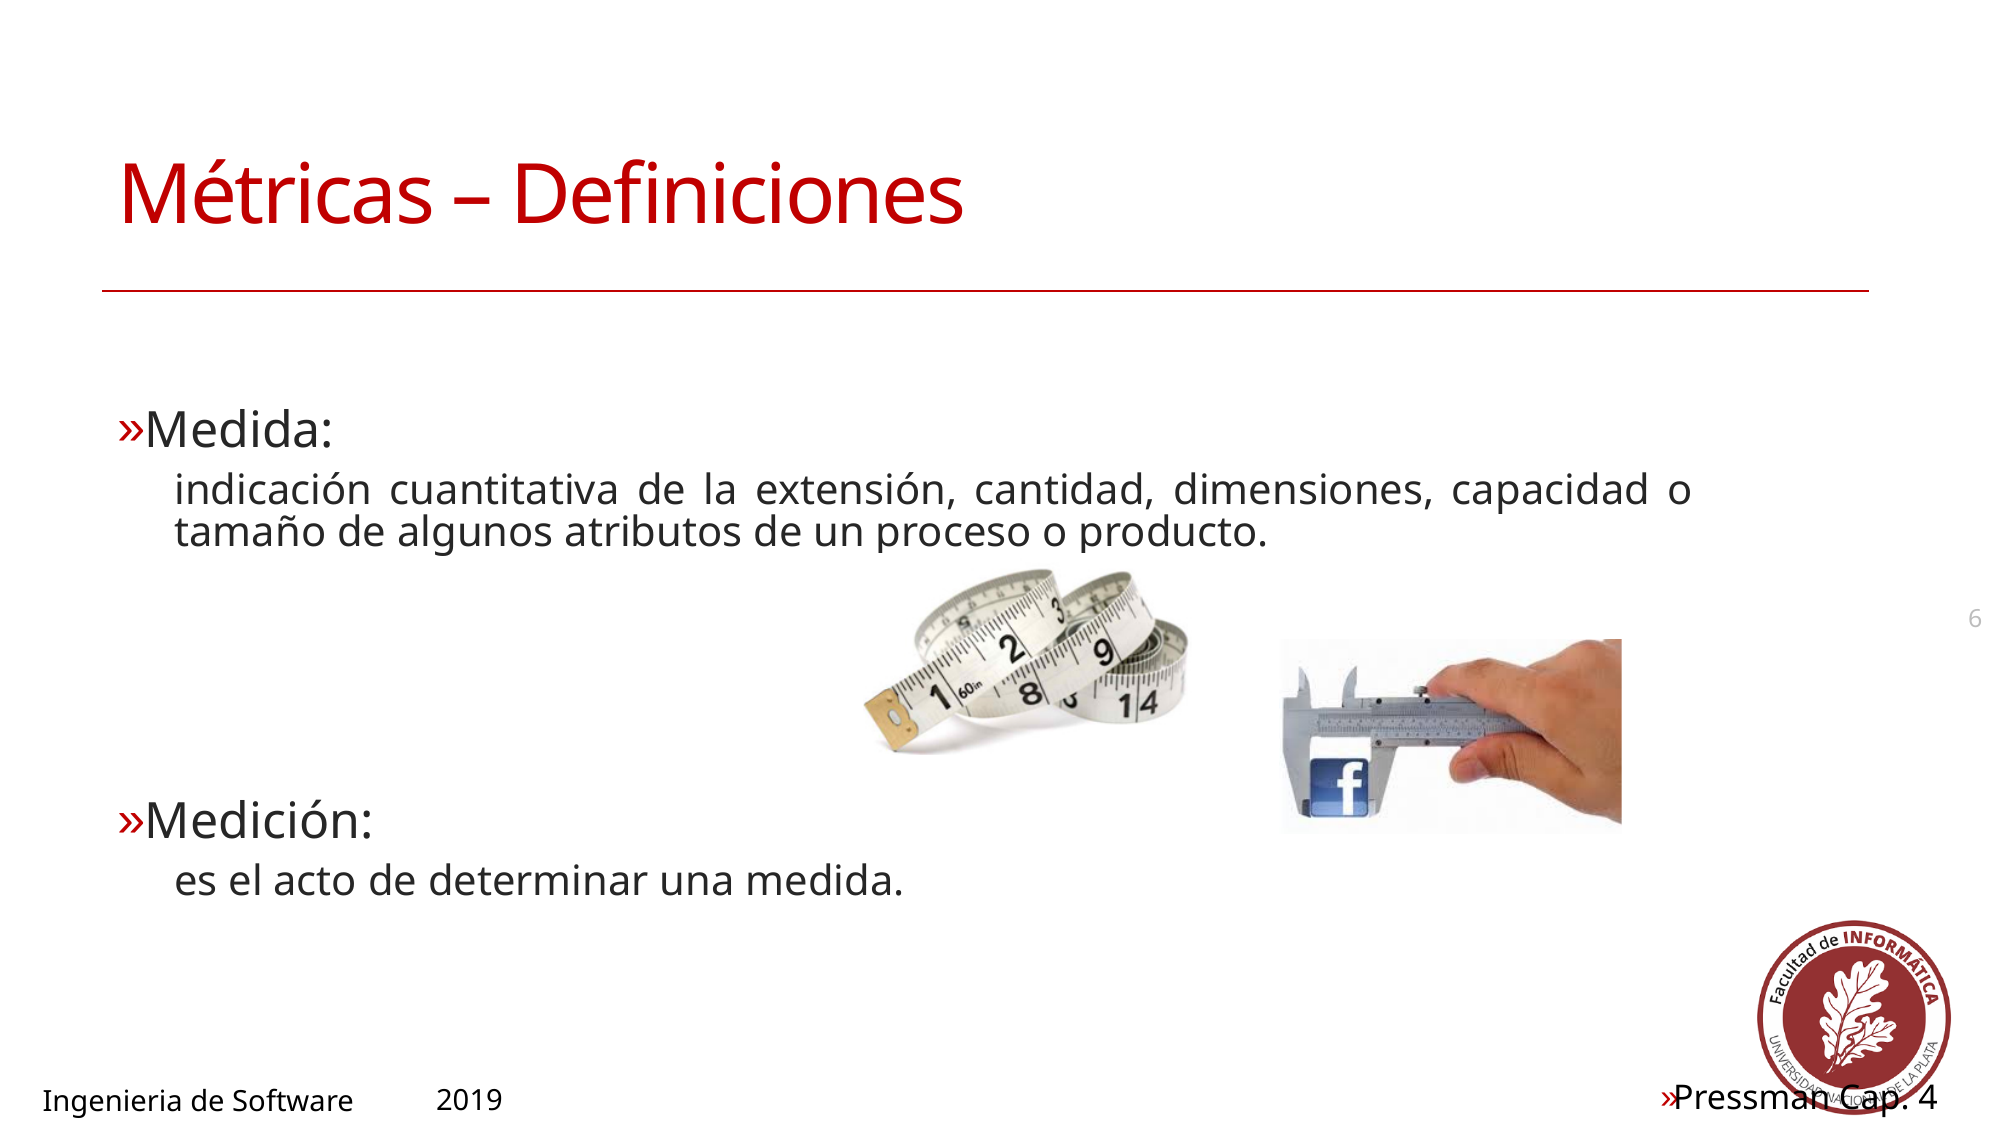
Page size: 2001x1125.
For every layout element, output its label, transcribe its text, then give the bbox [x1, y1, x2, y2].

footer Ingenieria de Software II [27, 1075, 382, 1111]
picture [1278, 639, 1622, 834]
list Pressman Cap. 4 [1645, 1074, 2000, 1125]
picture [863, 553, 1193, 755]
list Medida: indicación cuantitativa de la extensión, cantidad, dimensiones, capacidad o tamaño de algunos atributos de un proceso o producto. Medición: es el acto de determinar una medida. [102, 312, 1709, 1047]
title Métricas – Definiciones [102, 105, 1870, 291]
slide_number 2019 [421, 1073, 557, 1116]
picture [1757, 920, 1956, 1074]
slide_number 6 [1709, 467, 1998, 640]
